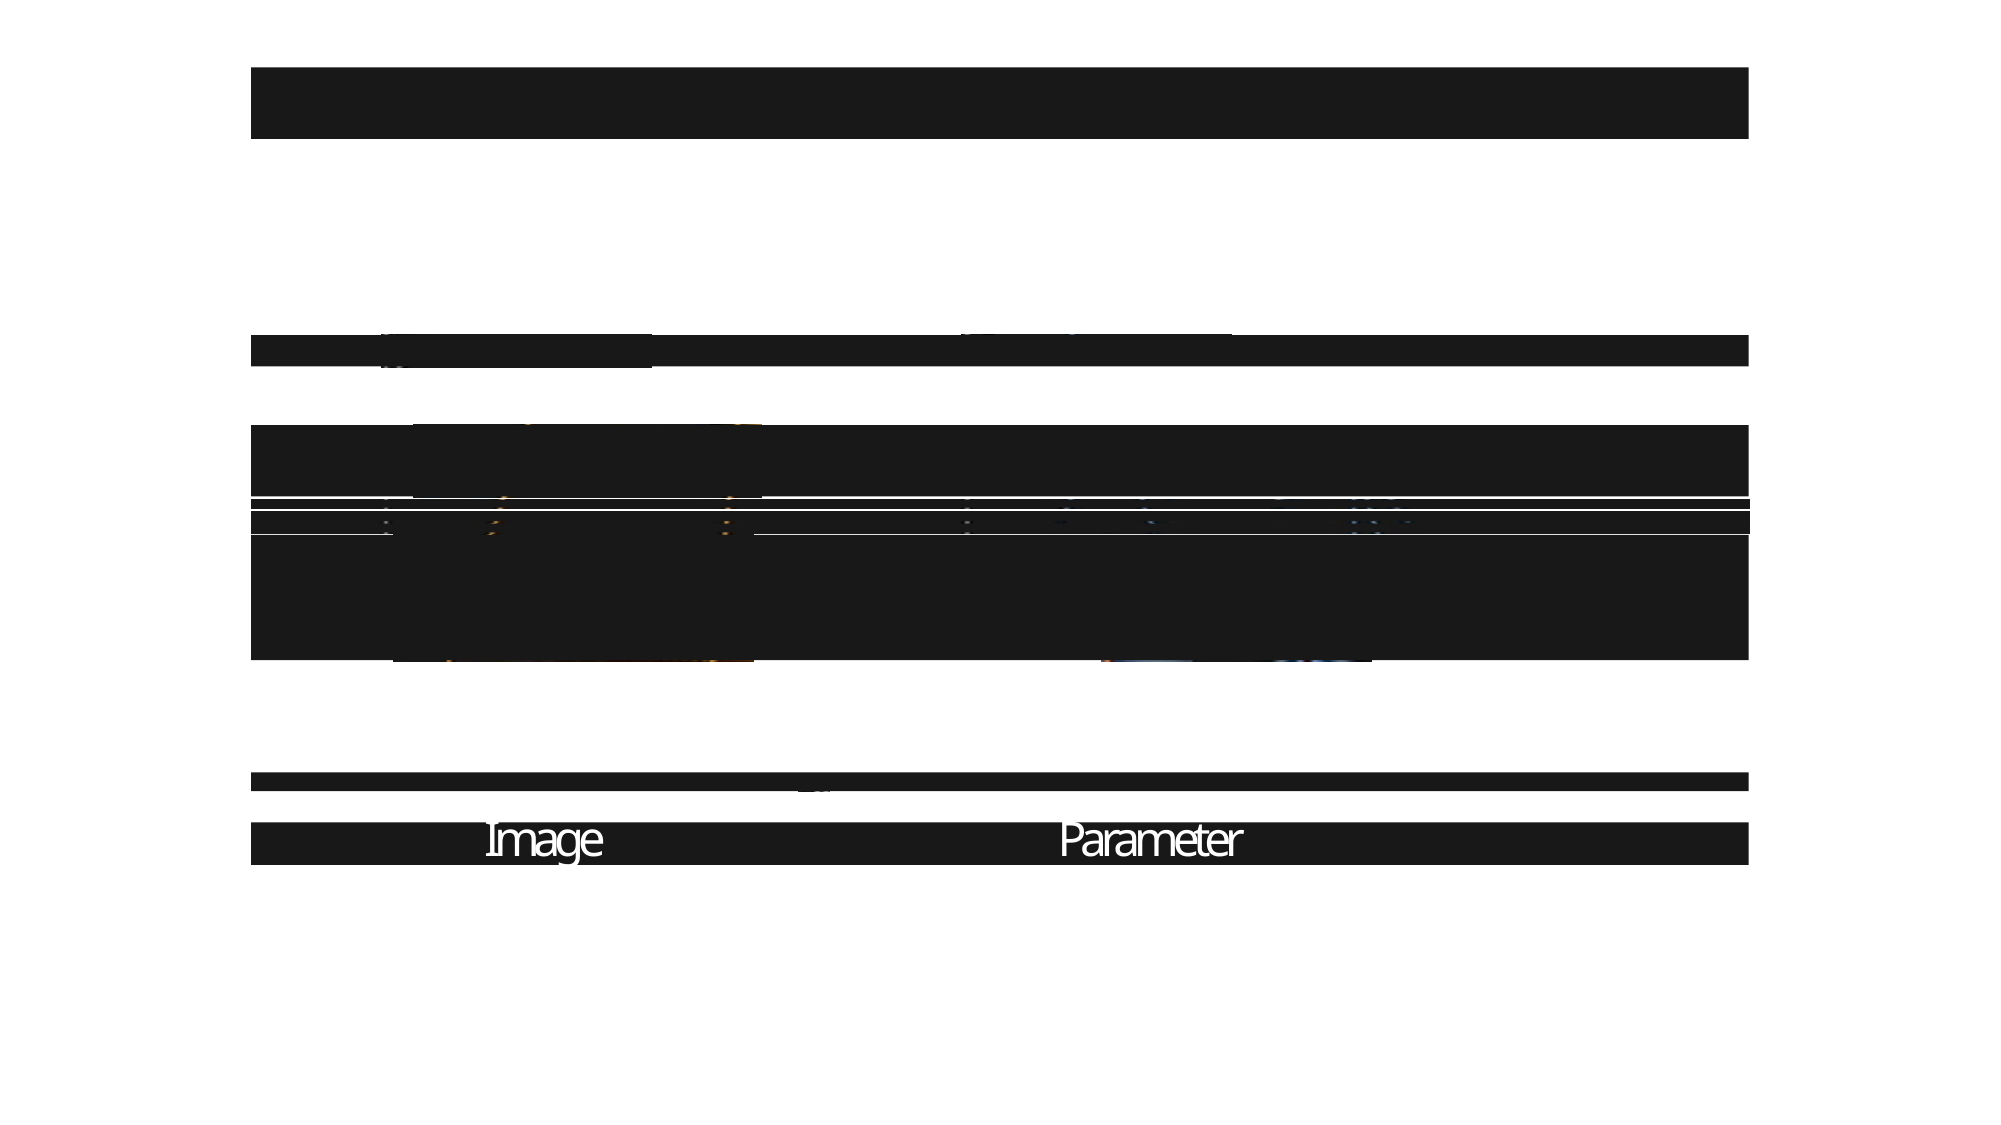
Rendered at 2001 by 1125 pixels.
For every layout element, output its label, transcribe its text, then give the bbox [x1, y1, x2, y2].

text_box [251, 822, 482, 865]
text_box [251, 67, 1749, 139]
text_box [251, 424, 1751, 534]
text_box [250, 334, 1749, 368]
text_box Parameter Space [1055, 806, 1343, 924]
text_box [250, 534, 1749, 662]
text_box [250, 772, 1749, 792]
text_box [1343, 822, 1749, 865]
text_box [704, 822, 1055, 865]
text_box Image Space [482, 805, 704, 925]
